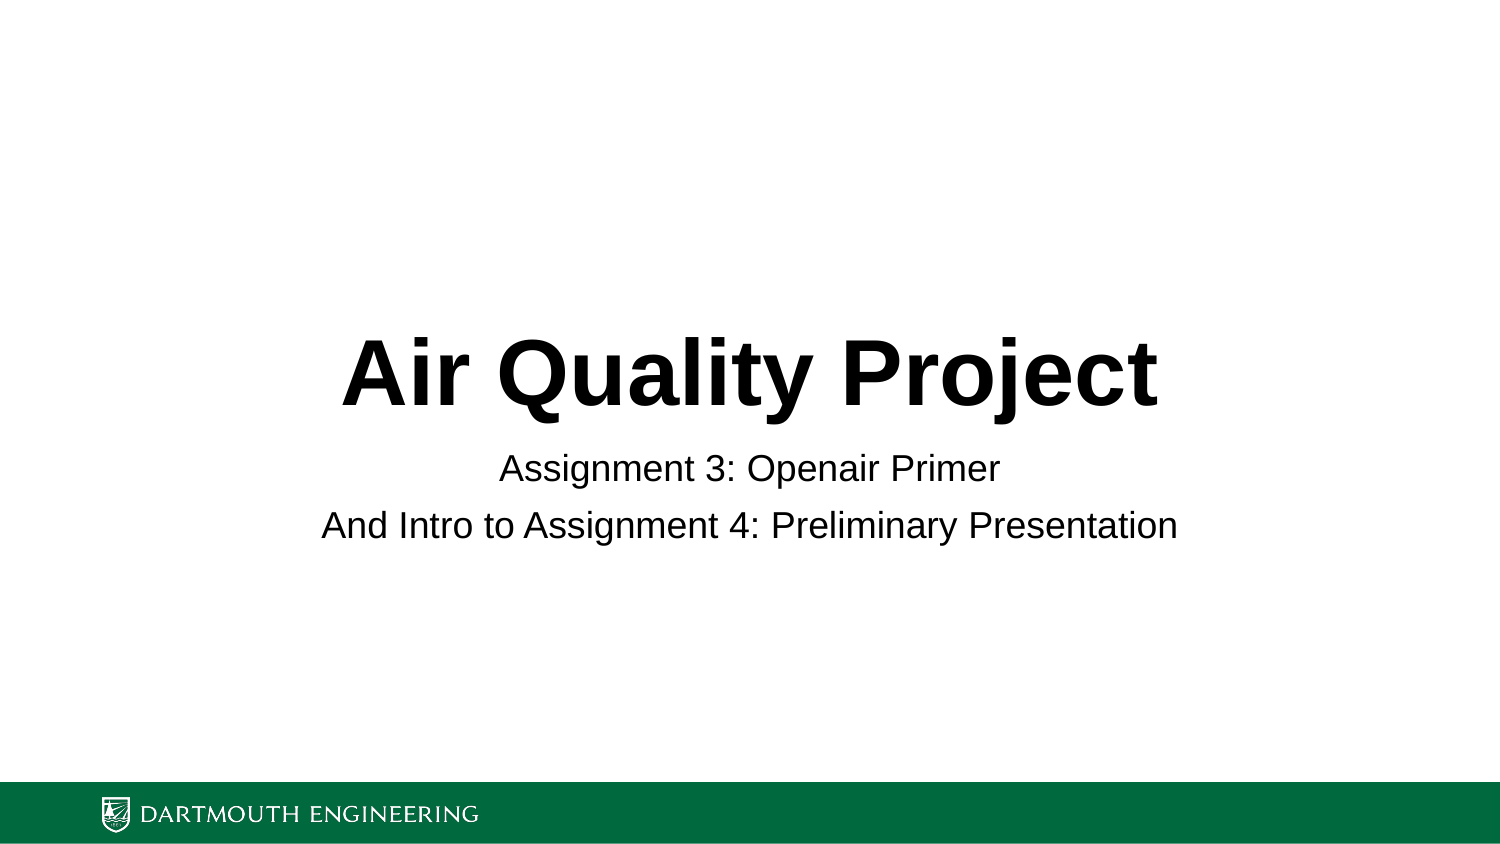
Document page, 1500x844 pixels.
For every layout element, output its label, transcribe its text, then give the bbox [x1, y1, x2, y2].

title Air Quality Project [187, 138, 1313, 432]
picture [102, 797, 479, 833]
subtitle Assignment 3: Openair Primer And Intro to Assignment 4: Preliminary Presentation [187, 443, 1313, 647]
